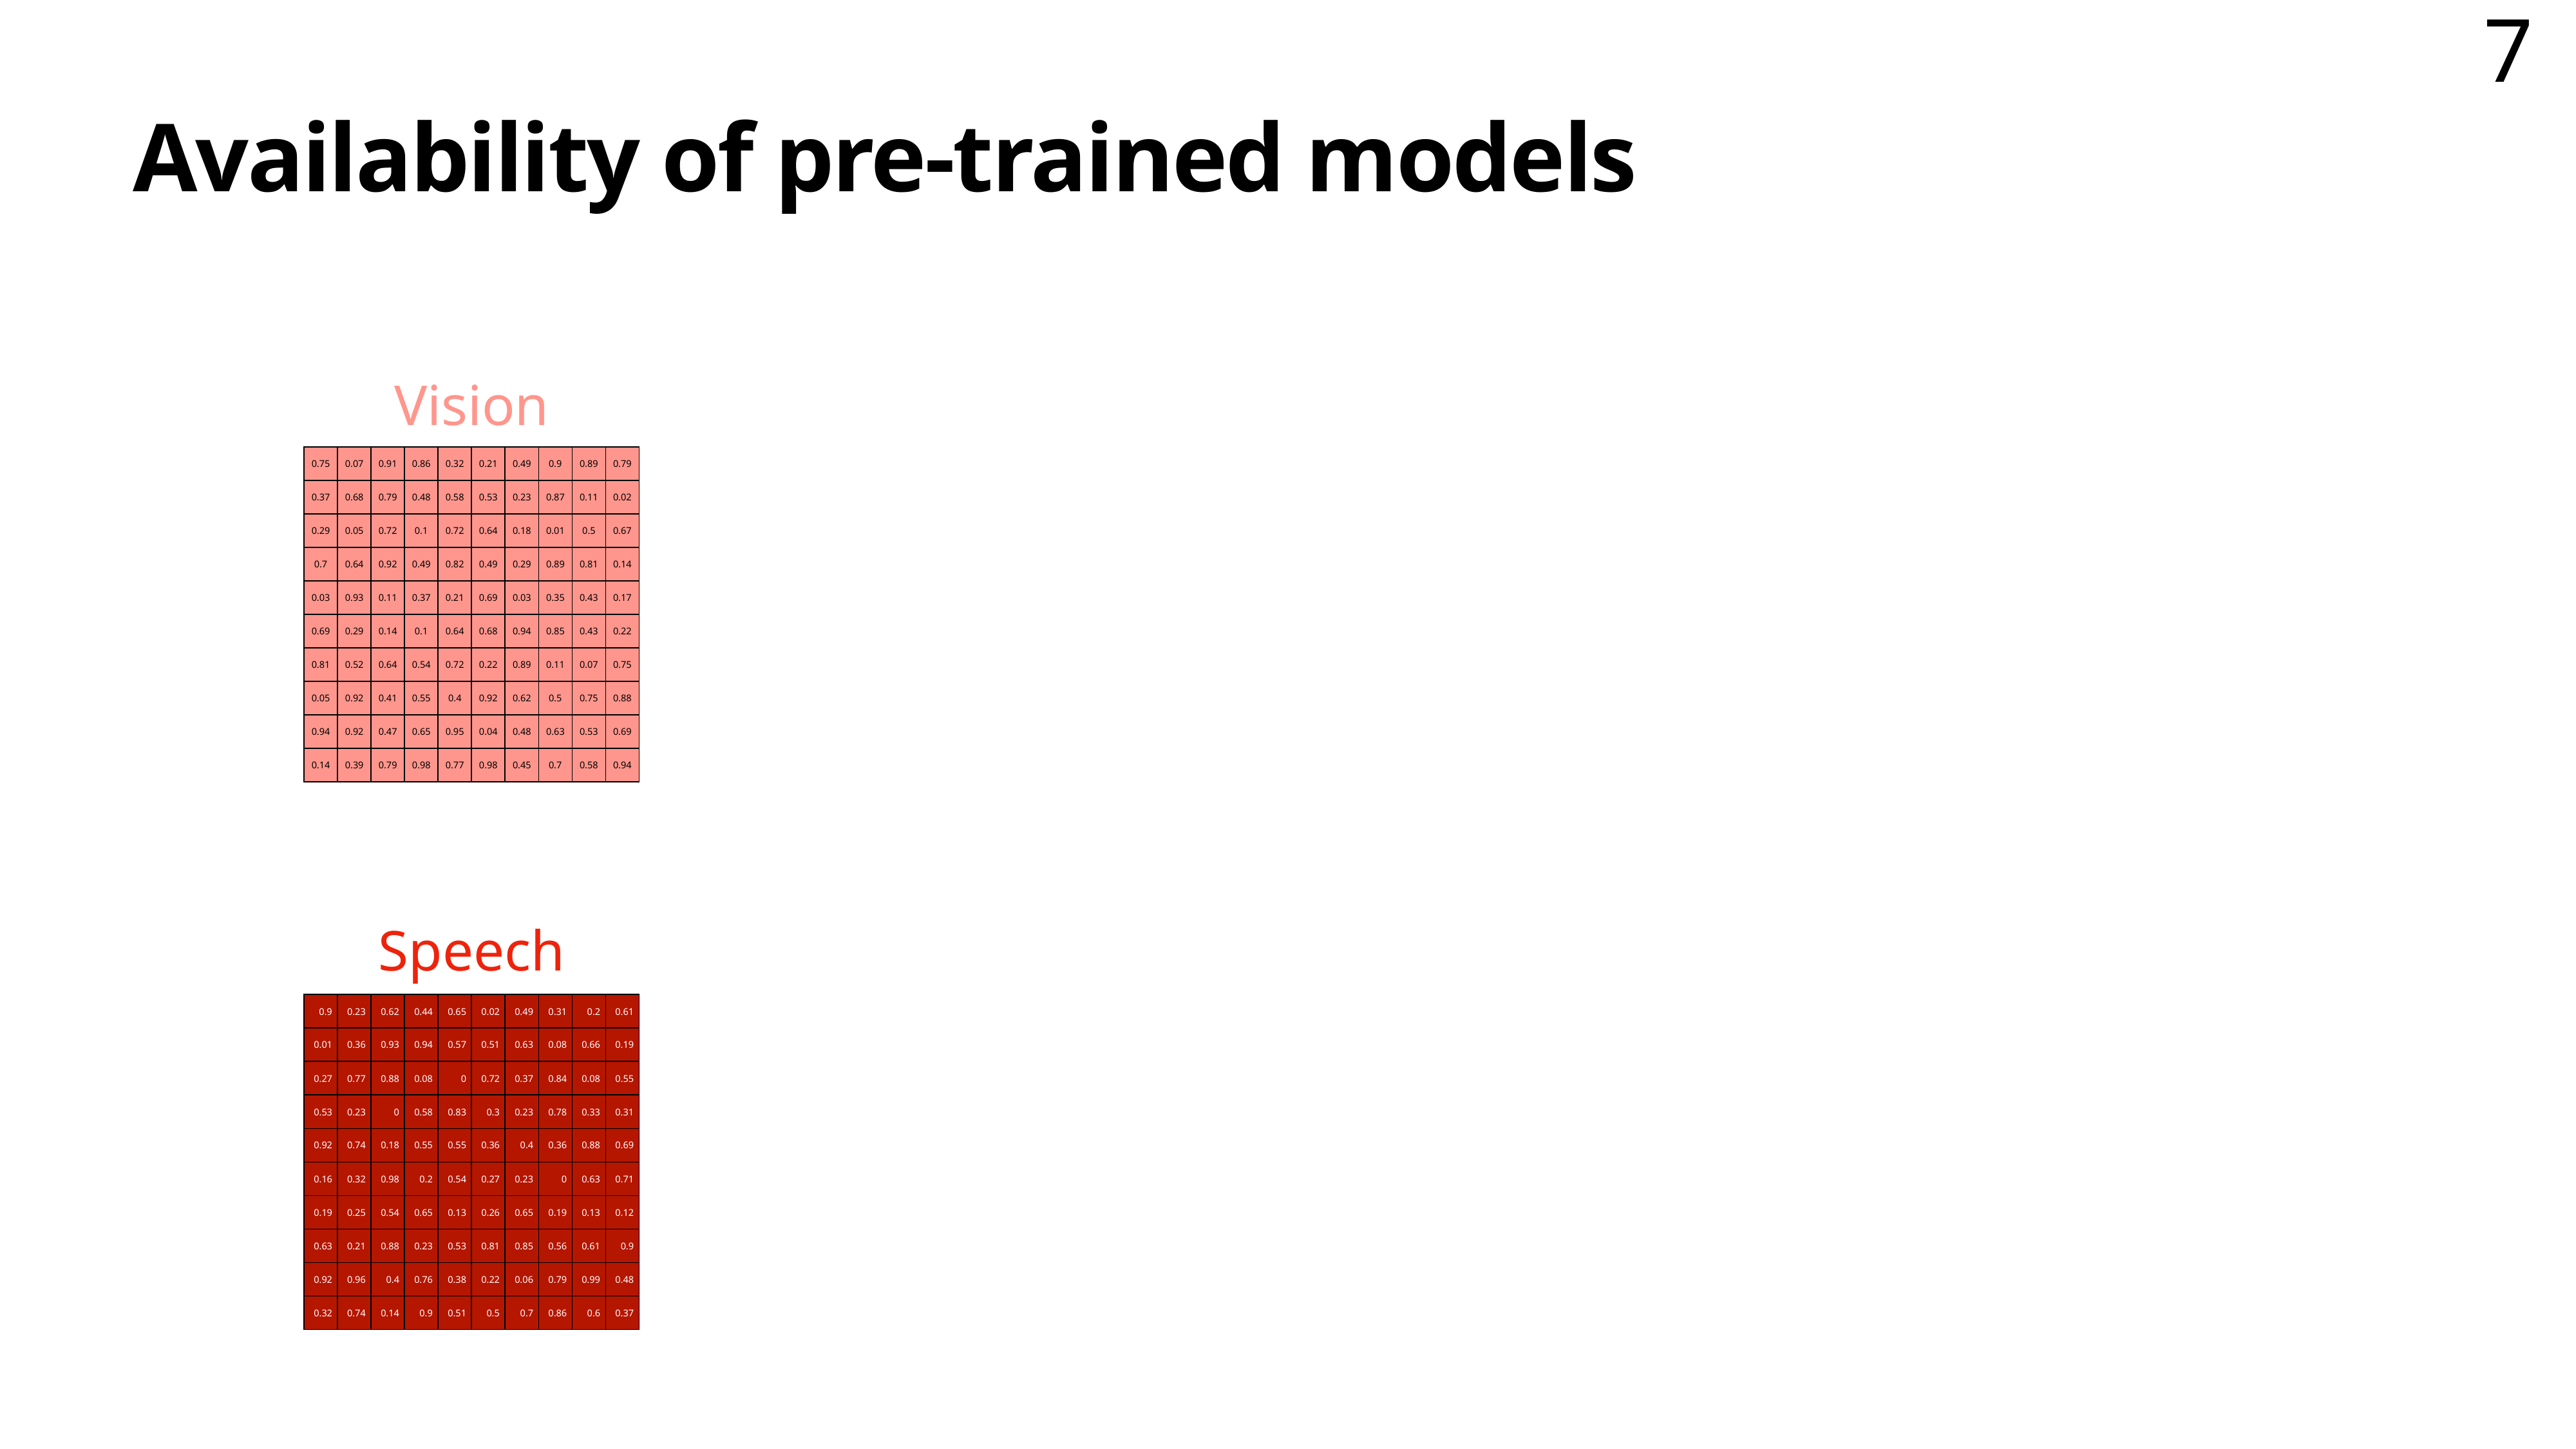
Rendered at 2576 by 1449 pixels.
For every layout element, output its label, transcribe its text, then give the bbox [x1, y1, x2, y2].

table_cell 0.81 [305, 649, 337, 681]
table_cell 0.4 [506, 1129, 538, 1162]
table_cell 0.36 [539, 1129, 572, 1162]
table_cell 0.21 [439, 582, 471, 614]
table_cell 0.79 [539, 1263, 572, 1296]
table_cell 0.38 [439, 1263, 471, 1296]
table_cell 0.37 [405, 582, 437, 614]
table_cell 0.11 [573, 481, 605, 513]
table_cell 0.37 [606, 1296, 639, 1329]
table_cell 0.12 [606, 1196, 639, 1229]
table_cell 0.93 [338, 582, 370, 614]
table_cell 0.29 [506, 548, 538, 580]
table_header 0.49 [506, 448, 538, 480]
table_cell 0.01 [305, 1028, 337, 1061]
table_cell 0.5 [573, 515, 605, 547]
table_cell 0.63 [305, 1229, 337, 1262]
table_cell 0.64 [472, 515, 504, 547]
table_cell 0.72 [439, 649, 471, 681]
table_cell 0.85 [539, 615, 572, 647]
table_cell 0.79 [372, 481, 404, 513]
table_cell 0.63 [573, 1162, 605, 1195]
table_cell 0.14 [606, 548, 639, 580]
table_cell 0.93 [372, 1028, 404, 1061]
table_header 0.79 [606, 448, 639, 480]
table_header 0.49 [506, 995, 538, 1027]
table_cell 0.81 [472, 1229, 504, 1262]
table_cell 0.64 [439, 615, 471, 647]
table_cell 0 [439, 1062, 471, 1094]
table_cell 0.18 [506, 515, 538, 547]
table_cell 0.92 [305, 1129, 337, 1162]
table_cell 0.23 [405, 1229, 437, 1262]
table_cell 0.4 [439, 682, 471, 714]
table_cell 0.72 [439, 515, 471, 547]
table_cell 0.98 [472, 749, 504, 781]
table_cell 0.36 [338, 1028, 370, 1061]
table_header 0.21 [472, 448, 504, 480]
table_cell 0.88 [573, 1129, 605, 1162]
table_header 0.07 [338, 448, 370, 480]
table_cell 0.08 [405, 1062, 437, 1094]
table_cell 0.53 [472, 481, 504, 513]
table_cell 0.69 [472, 582, 504, 614]
table_cell 0.14 [372, 1296, 404, 1329]
table_cell 0.03 [305, 582, 337, 614]
table_cell 0.32 [305, 1296, 337, 1329]
table_cell 0.48 [405, 481, 437, 513]
table_header 0.89 [573, 448, 605, 480]
table_cell 0.48 [606, 1263, 639, 1296]
table_cell 0.41 [372, 682, 404, 714]
table_cell 0.96 [338, 1263, 370, 1296]
table_cell 0.48 [506, 715, 538, 748]
table_cell 0.77 [338, 1062, 370, 1094]
table_cell 0.82 [439, 548, 471, 580]
table_cell 0.89 [539, 548, 572, 580]
table_cell 0.92 [338, 682, 370, 714]
table_cell 0.33 [573, 1095, 605, 1128]
table_cell 0.32 [338, 1162, 370, 1195]
text_box Vision [388, 365, 555, 442]
table_cell 0.56 [539, 1229, 572, 1262]
table_cell 0.72 [372, 515, 404, 547]
table_cell 0.43 [573, 582, 605, 614]
table_cell 0.35 [539, 582, 572, 614]
table_cell 0.29 [338, 615, 370, 647]
table_cell 0.58 [573, 749, 605, 781]
table_cell 0.65 [405, 715, 437, 748]
table_cell 0.45 [506, 749, 538, 781]
table_header 0.02 [472, 995, 504, 1027]
table_cell 0.63 [539, 715, 572, 748]
table_cell 0.53 [305, 1095, 337, 1128]
table_cell 0.74 [338, 1129, 370, 1162]
table_cell 0.72 [472, 1062, 504, 1094]
table_cell 0.54 [405, 649, 437, 681]
table_cell 0.85 [506, 1229, 538, 1262]
table_cell 0.74 [338, 1296, 370, 1329]
table_cell 0.55 [606, 1062, 639, 1094]
table_cell 0.55 [439, 1129, 471, 1162]
table_cell 0.08 [539, 1028, 572, 1061]
table_cell 0.29 [305, 515, 337, 547]
table_header 0.86 [405, 448, 437, 480]
table_cell 0.69 [606, 715, 639, 748]
table_cell 0.23 [338, 1095, 370, 1128]
table_cell 0.67 [606, 515, 639, 547]
table_cell 0.13 [573, 1196, 605, 1229]
table_cell 0.08 [573, 1062, 605, 1094]
table_cell 0.6 [573, 1296, 605, 1329]
table_header 0.61 [606, 995, 639, 1027]
table_cell 0.26 [472, 1196, 504, 1229]
table_cell 0.63 [506, 1028, 538, 1061]
table_cell 0.37 [506, 1062, 538, 1094]
table_cell 0 [539, 1162, 572, 1195]
table_cell 0.05 [305, 682, 337, 714]
table_cell 0.94 [405, 1028, 437, 1061]
table_cell 0.17 [606, 582, 639, 614]
table_cell 0.98 [372, 1162, 404, 1195]
table_header 0.44 [405, 995, 437, 1027]
table_cell 0.14 [305, 749, 337, 781]
table_cell 0.23 [506, 1162, 538, 1195]
table_cell 0.68 [472, 615, 504, 647]
table_cell 0.25 [338, 1196, 370, 1229]
table_cell 0.58 [439, 481, 471, 513]
table_header 0.65 [439, 995, 471, 1027]
table_cell 0.79 [372, 749, 404, 781]
table_cell 0.95 [439, 715, 471, 748]
table_cell 0.1 [405, 515, 437, 547]
table_cell 0.86 [539, 1296, 572, 1329]
table_cell 0.31 [606, 1095, 639, 1128]
table_cell 0.65 [506, 1196, 538, 1229]
text_box Speech [373, 910, 571, 987]
table_cell 0.37 [305, 481, 337, 513]
table_cell 0 [372, 1095, 404, 1128]
table_cell 0.7 [539, 749, 572, 781]
table_cell 0.78 [539, 1095, 572, 1128]
table_cell 0.39 [338, 749, 370, 781]
table_cell 0.94 [606, 749, 639, 781]
table_cell 0.22 [472, 649, 504, 681]
table_cell 0.06 [506, 1263, 538, 1296]
table_cell 0.77 [439, 749, 471, 781]
table_cell 0.64 [338, 548, 370, 580]
table_cell 0.19 [606, 1028, 639, 1061]
table_cell 0.55 [405, 1129, 437, 1162]
table_cell 0.69 [606, 1129, 639, 1162]
table_cell 0.49 [405, 548, 437, 580]
table_header 0.32 [439, 448, 471, 480]
table_cell 0.92 [372, 548, 404, 580]
table_cell 0.92 [338, 715, 370, 748]
table_cell 0.99 [573, 1263, 605, 1296]
table_cell 0.23 [506, 481, 538, 513]
table_cell 0.21 [338, 1229, 370, 1262]
table_cell 0.19 [539, 1196, 572, 1229]
table_cell 0.51 [439, 1296, 471, 1329]
table_cell 0.2 [405, 1162, 437, 1195]
table_cell 0.75 [573, 682, 605, 714]
table_header 0.9 [305, 995, 337, 1027]
table_cell 0.4 [372, 1263, 404, 1296]
table_cell 0.68 [338, 481, 370, 513]
table_cell 0.51 [472, 1028, 504, 1061]
table_cell 0.84 [539, 1062, 572, 1094]
table_header 0.23 [338, 995, 370, 1027]
table_cell 0.92 [472, 682, 504, 714]
table_cell 0.01 [539, 515, 572, 547]
table_cell 0.18 [372, 1129, 404, 1162]
table_cell 0.88 [372, 1229, 404, 1262]
table_cell 0.27 [305, 1062, 337, 1094]
table_cell 0.87 [539, 481, 572, 513]
table_cell 0.55 [405, 682, 437, 714]
table_cell 0.11 [539, 649, 572, 681]
table_cell 0.05 [338, 515, 370, 547]
table_cell 0.19 [305, 1196, 337, 1229]
table_cell 0.03 [506, 582, 538, 614]
table_cell 0.7 [506, 1296, 538, 1329]
table_cell 0.11 [372, 582, 404, 614]
table_cell 0.62 [506, 682, 538, 714]
table_cell 0.94 [305, 715, 337, 748]
table_cell 0.92 [305, 1263, 337, 1296]
table_header 0.2 [573, 995, 605, 1027]
table_cell 0.54 [372, 1196, 404, 1229]
table_cell 0.61 [573, 1229, 605, 1262]
table_header 0.62 [372, 995, 404, 1027]
table_cell 0.9 [606, 1229, 639, 1262]
table_cell 0.98 [405, 749, 437, 781]
table_cell 0.22 [606, 615, 639, 647]
table_header 0.91 [372, 448, 404, 480]
table_cell 0.76 [405, 1263, 437, 1296]
table_cell 0.57 [439, 1028, 471, 1061]
table_cell 0.58 [405, 1095, 437, 1128]
table_cell 0.36 [472, 1129, 504, 1162]
table_cell 0.88 [372, 1062, 404, 1094]
table_cell 0.04 [472, 715, 504, 748]
table_cell 0.94 [506, 615, 538, 647]
table_cell 0.47 [372, 715, 404, 748]
table_cell 0.22 [472, 1263, 504, 1296]
table_header 0.9 [539, 448, 572, 480]
table_cell 0.16 [305, 1162, 337, 1195]
table_cell 0.49 [472, 548, 504, 580]
table_cell 0.1 [405, 615, 437, 647]
table_cell 0.53 [439, 1229, 471, 1262]
table_cell 0.75 [606, 649, 639, 681]
table_cell 0.9 [405, 1296, 437, 1329]
table_cell 0.7 [305, 548, 337, 580]
table_cell 0.02 [606, 481, 639, 513]
table_header 0.31 [539, 995, 572, 1027]
table_cell 0.71 [606, 1162, 639, 1195]
table_cell 0.14 [372, 615, 404, 647]
table_cell 0.81 [573, 548, 605, 580]
table_cell 0.66 [573, 1028, 605, 1061]
table_cell 0.54 [439, 1162, 471, 1195]
table_header 0.75 [305, 448, 337, 480]
table_cell 0.64 [372, 649, 404, 681]
table_cell 0.69 [305, 615, 337, 647]
table_cell 0.23 [506, 1095, 538, 1128]
table_cell 0.3 [472, 1095, 504, 1128]
table_cell 0.52 [338, 649, 370, 681]
table_cell 0.43 [573, 615, 605, 647]
table_cell 0.89 [506, 649, 538, 681]
table_cell 0.5 [539, 682, 572, 714]
title Availability of pre-trained models [127, 113, 2449, 266]
table_cell 0.65 [405, 1196, 437, 1229]
table_cell 0.27 [472, 1162, 504, 1195]
table_cell 0.07 [573, 649, 605, 681]
text_box [2288, 0, 2576, 119]
table_cell 0.13 [439, 1196, 471, 1229]
table_cell 0.53 [573, 715, 605, 748]
table_cell 0.5 [472, 1296, 504, 1329]
table_cell 0.88 [606, 682, 639, 714]
table_cell 0.83 [439, 1095, 471, 1128]
